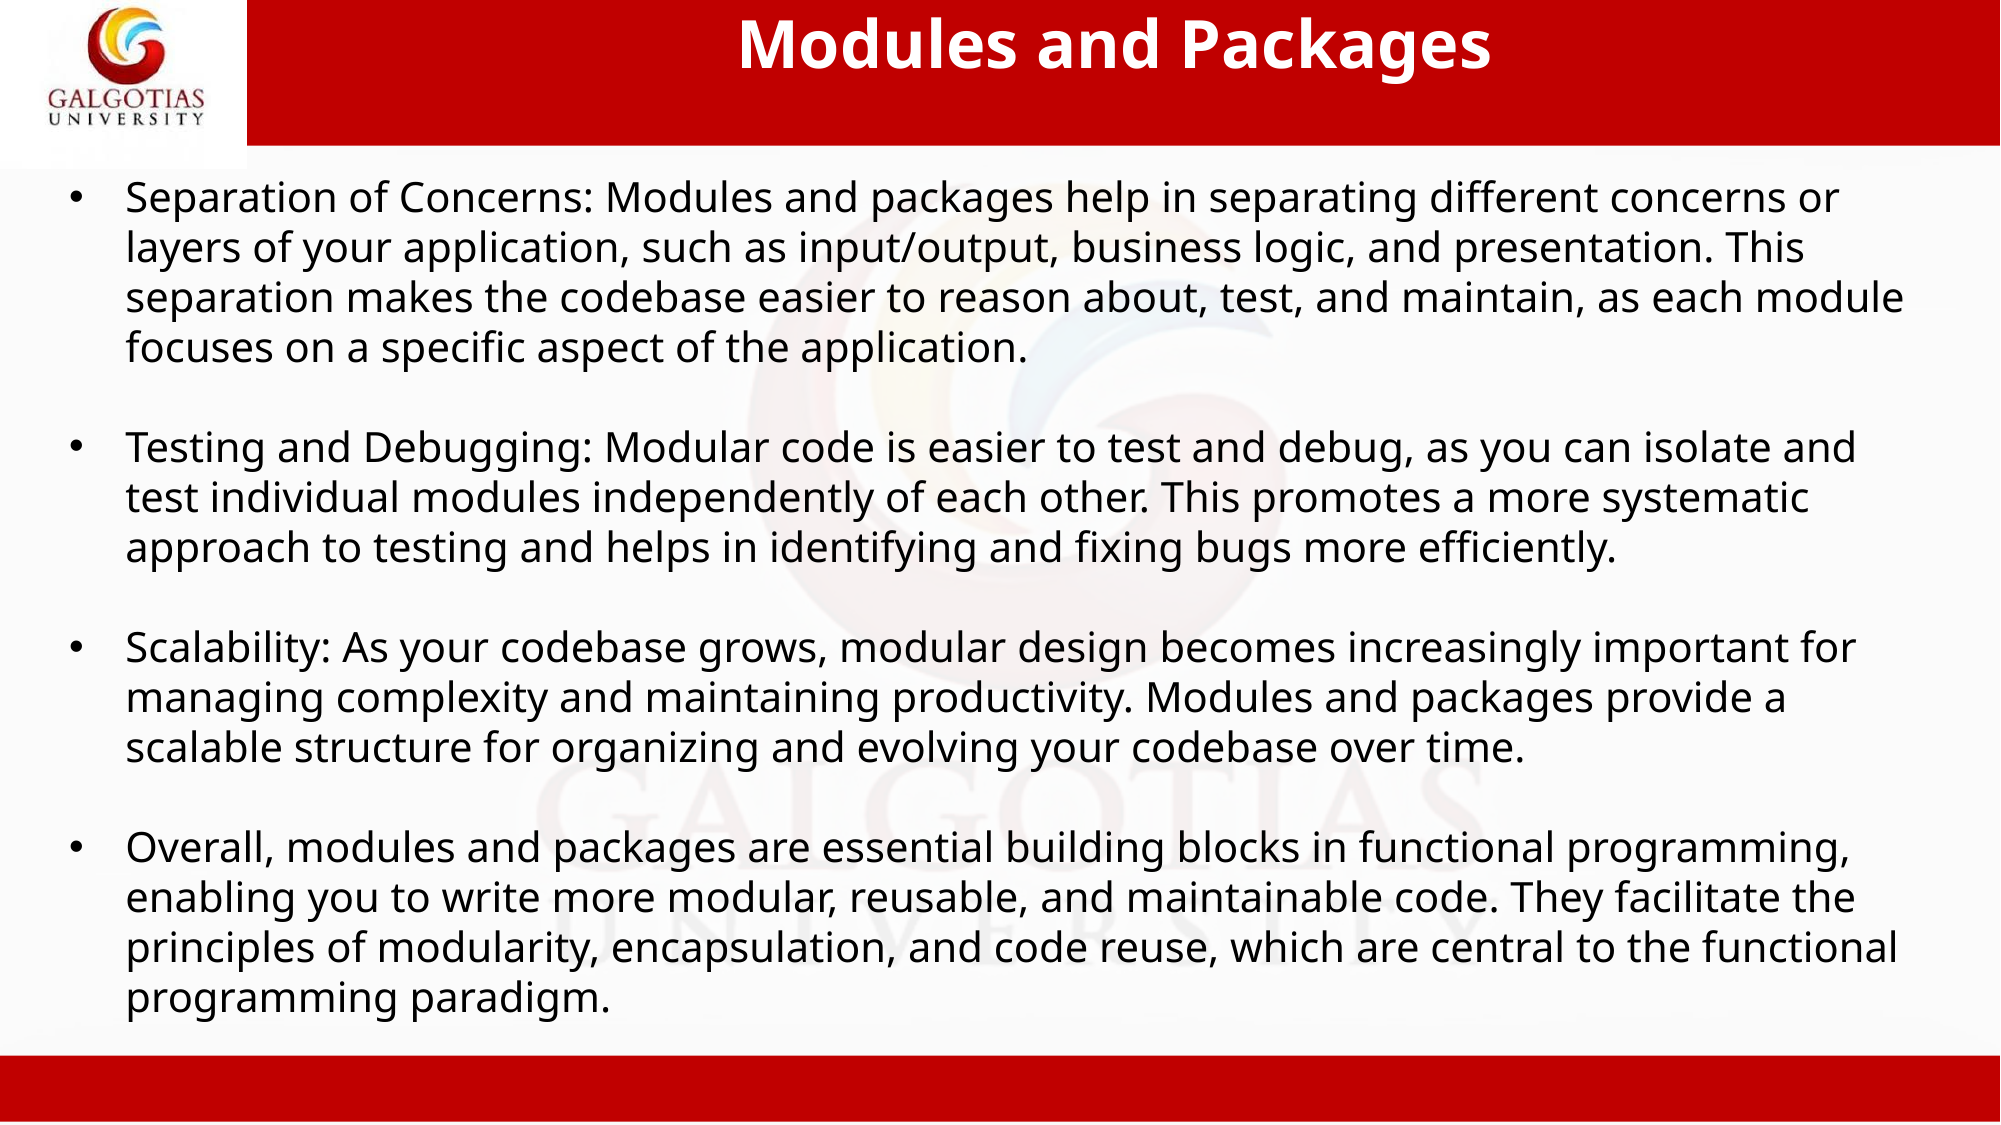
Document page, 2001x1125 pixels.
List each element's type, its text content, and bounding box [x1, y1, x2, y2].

text_box Separation of Concerns: Modules and packages help in separating different concerns or layers of your application, such as input/output, business logic, and presentation. This separation makes the codebase easier to reason about, test, and maintain, as each module focuses on a specific aspect of the application. Testing and Debugging: Modular code is easier to test and debug, as you can isolate and test individual modules independently of each other. This promotes a more systematic approach to testing and helps in identifying and fixing bugs more efficiently. Scalability: As your codebase grows, modular design becomes increasingly important for managing complexity and maintaining productivity. Modules and packages provide a scalable structure for organizing and evolving your codebase over time. Overall, modules and packages are essential building blocks in functional programming, enabling you to write more modular, reusable, and maintainable code. They facilitate the principles of modularity, encapsulation, and code reuse, which are central to the functional programming paradigm. [54, 163, 1946, 1029]
picture [0, 0, 247, 169]
text_box Modules and Packages [247, 0, 2000, 146]
text_box [0, 1055, 2000, 1122]
